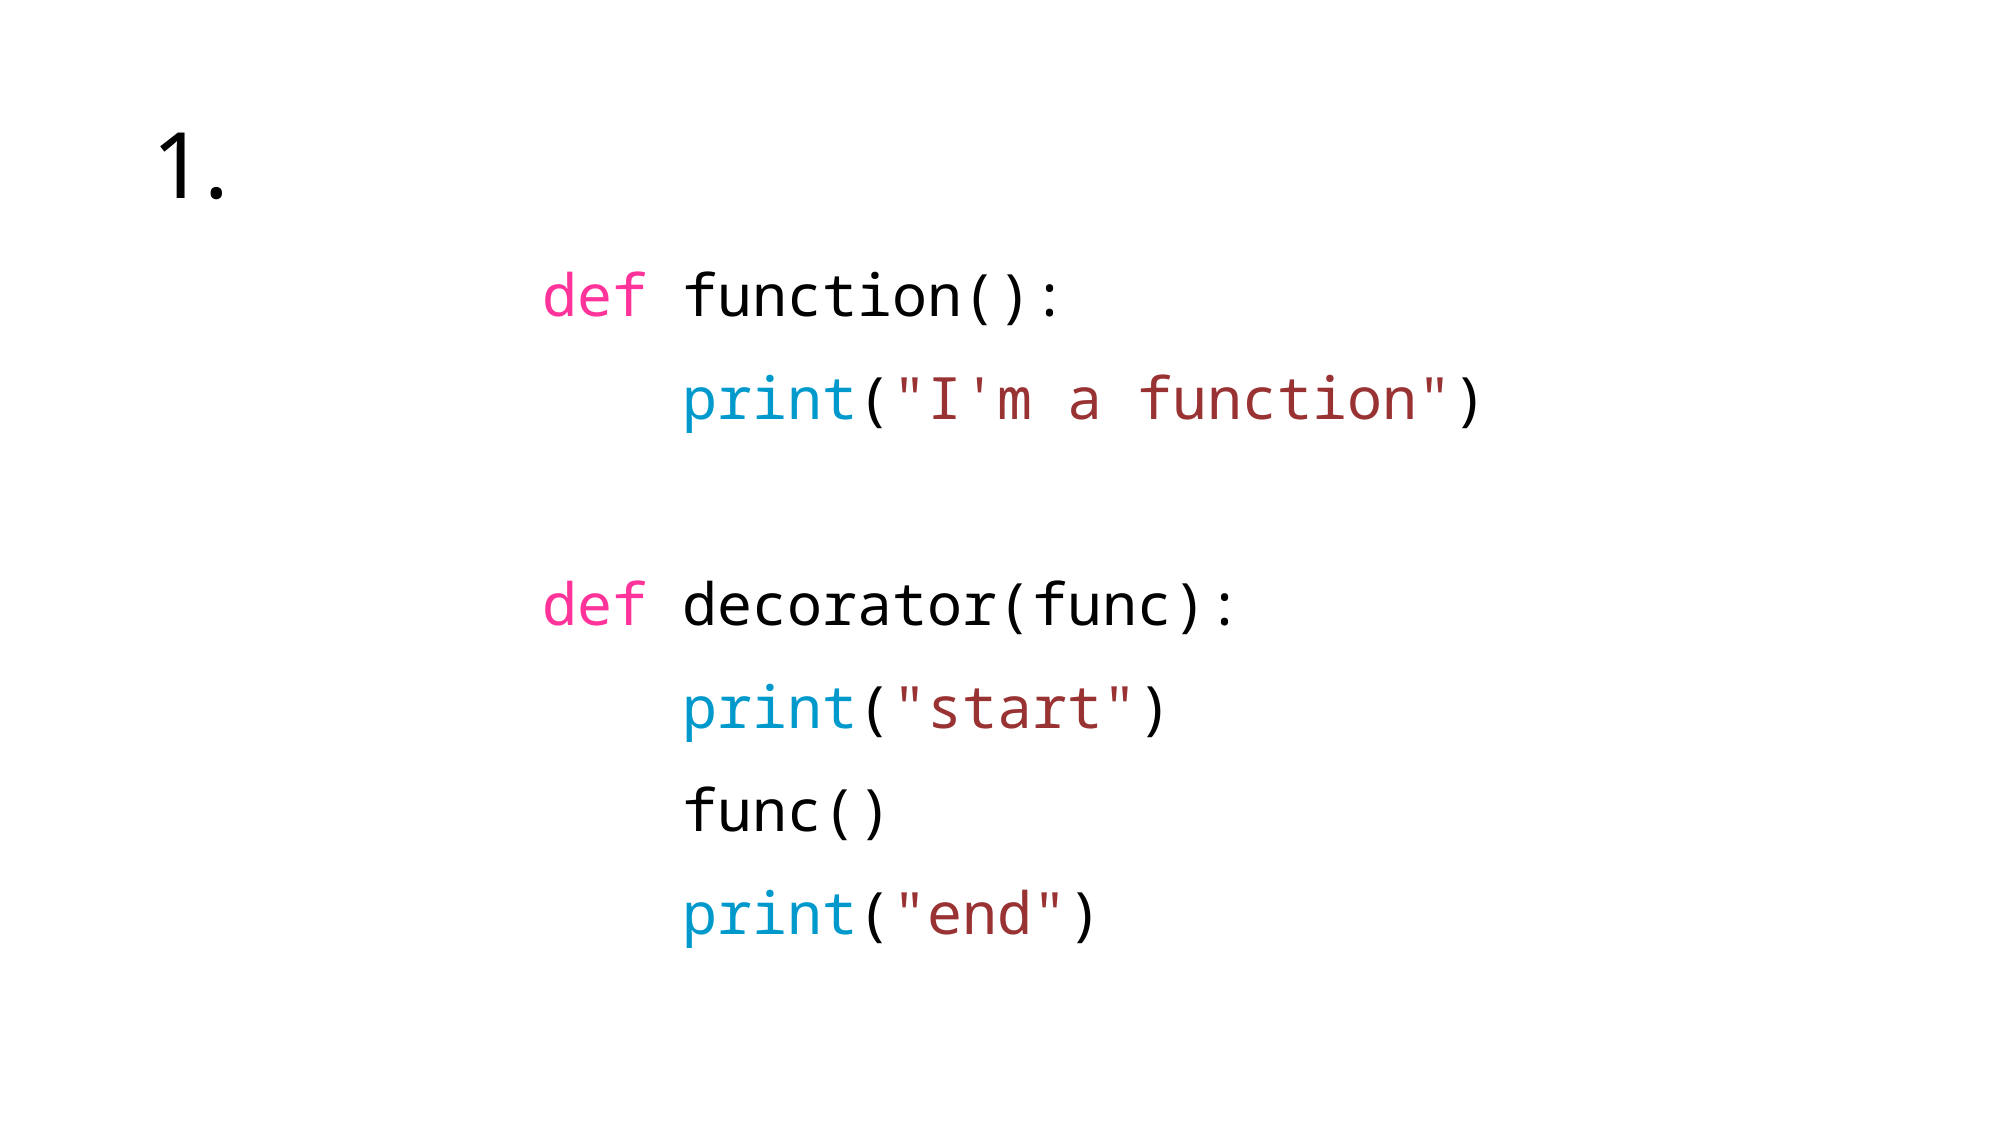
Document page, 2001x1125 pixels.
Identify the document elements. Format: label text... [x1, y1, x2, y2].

title 1. [137, 59, 1863, 278]
table_header def function(): print("I'm a function") def decorator(func): print("start") func() print("end") [543, 221, 1500, 961]
